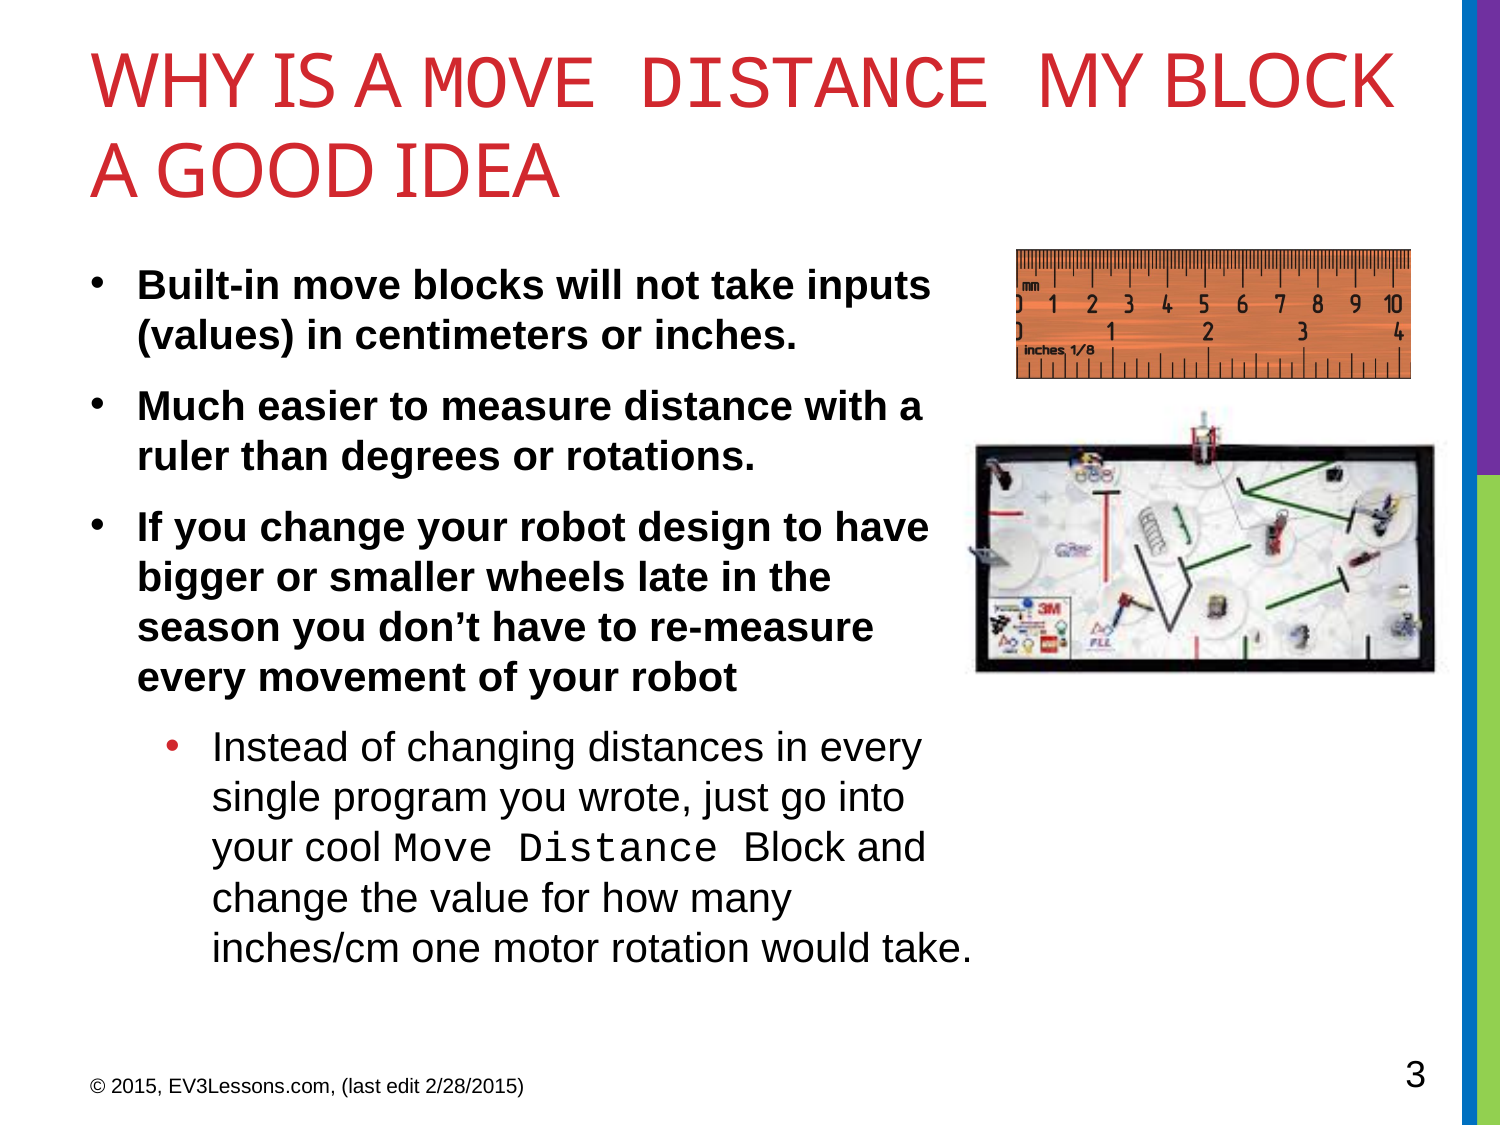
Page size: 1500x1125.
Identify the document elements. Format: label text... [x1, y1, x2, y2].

title Why IS A Move DISTANCE My Block a Good IDEA [75, 25, 1428, 250]
picture [961, 403, 1456, 692]
list Built-in move blocks will not take inputs (values) in centimeters or inches. Much easier to measure distance with a ruler than degrees or rotations. If you change your robot design to have bigger or smaller wheels late in the season you don’t have to re-measure every movement of your robot Instead of changing distances in every single program you wrote, just go into your cool Move Distance Block and change the value for how many inches/cm one motor rotation would take. [75, 250, 989, 968]
slide_number 3 [1390, 1042, 1500, 1103]
footer © 2015, EV3Lessons.com, (last edit 2/28/2015) [75, 1065, 638, 1112]
picture [1016, 249, 1411, 380]
